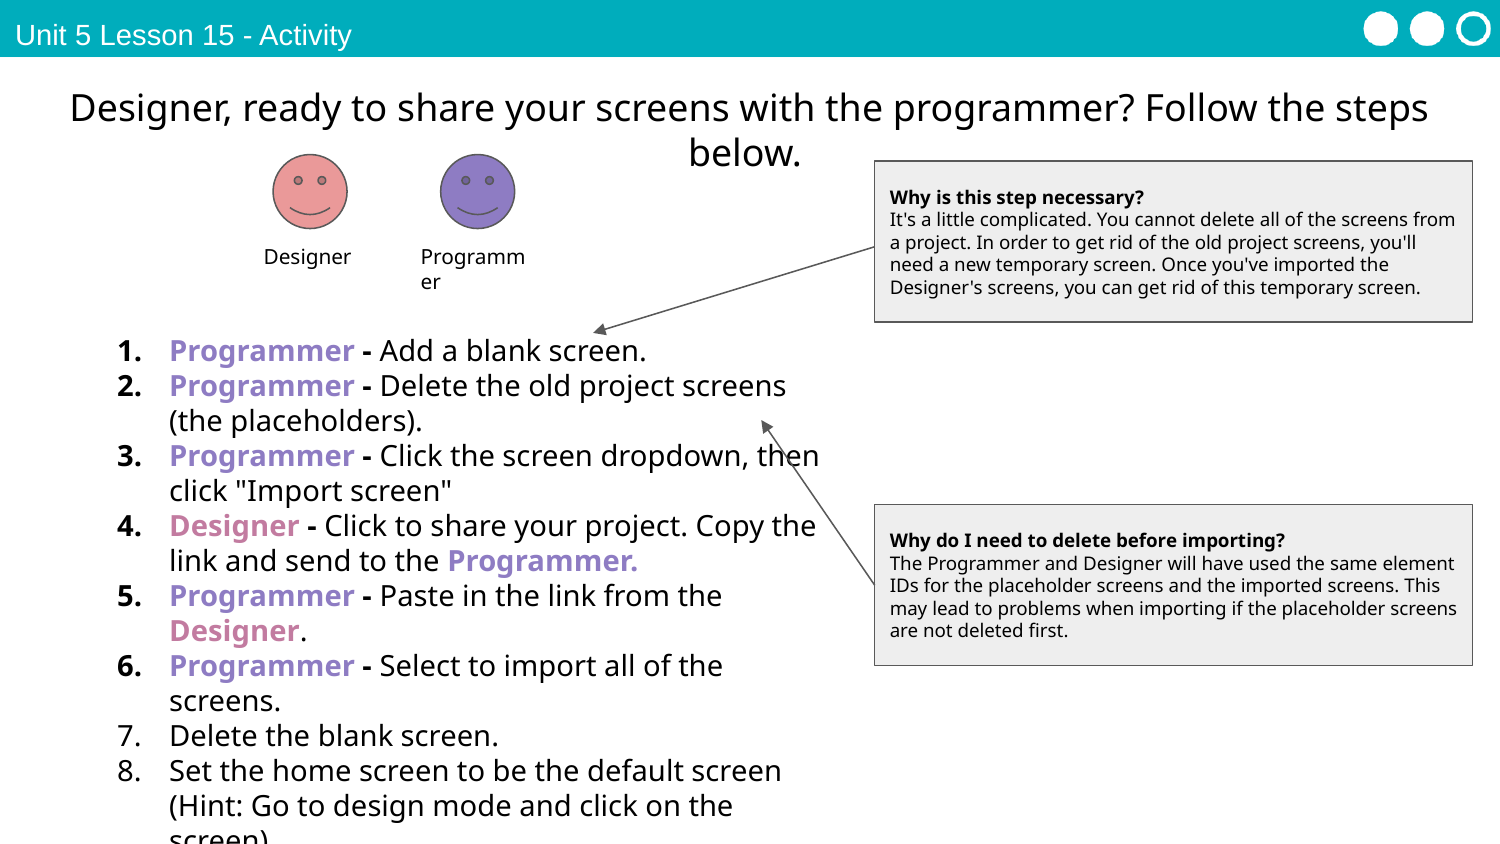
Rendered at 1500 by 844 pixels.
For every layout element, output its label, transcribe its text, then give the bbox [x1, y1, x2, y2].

picture [0, 144, 1500, 844]
text_box Programmer - Add a blank screen. Programmer - Delete the old project screens (the placeholders). Programmer - Click the screen dropdown, then click "Import screen" Designer - Click to share your project. Copy the link and send to the Programmer. Programmer - Paste in the link from the Designer. Programmer - Select to import all of the screens. Delete the blank screen. Set the home screen to be the default screen (Hint: Go to design mode and click on the screen) [79, 317, 851, 787]
text_box Why do I need to delete before importing? The Programmer and Designer will have used the same element IDs for the placeholder screens and the imported screens. This may lead to problems when importing if the placeholder screens are not deleted first. [874, 504, 1473, 666]
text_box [761, 419, 875, 586]
text_box [273, 154, 348, 228]
text_box Designer, ready to share your screens with the programmer? Follow the steps below. [0, 69, 1500, 144]
text_box Why is this step necessary? It's a little complicated. You cannot delete all of the screens from a project. In order to get rid of the old project screens, you'll need a new temporary screen. Once you've imported the Designer's screens, you can get rid of this temporary screen. [874, 161, 1473, 323]
text_box Unit 5 Lesson 15 - Activity [0, 0, 750, 58]
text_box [592, 239, 898, 334]
text_box Designer [248, 228, 372, 272]
text_box [440, 154, 515, 228]
text_box Programmer [405, 228, 550, 272]
picture [0, 0, 1500, 69]
